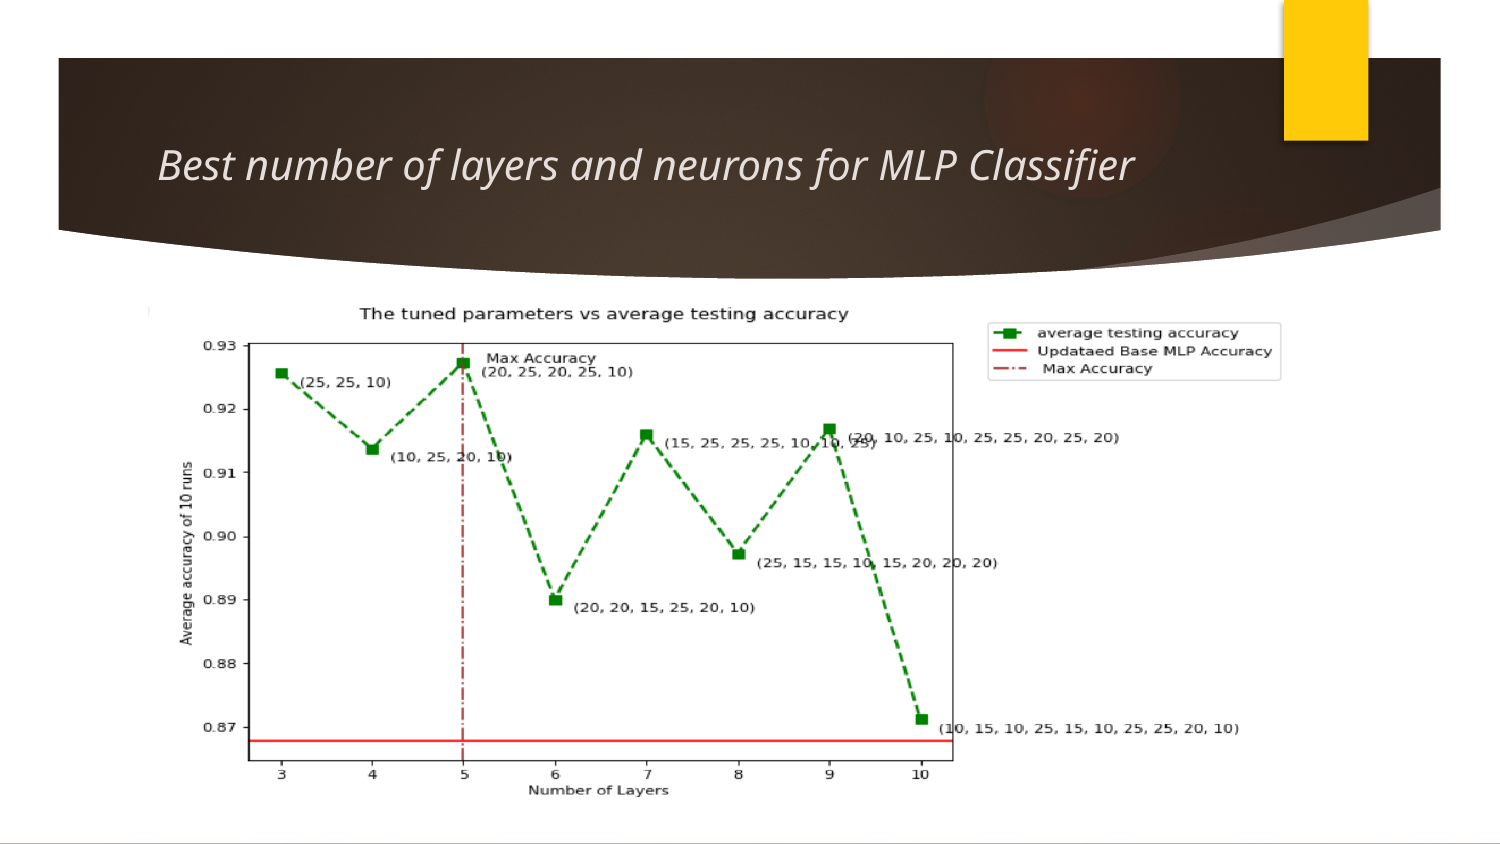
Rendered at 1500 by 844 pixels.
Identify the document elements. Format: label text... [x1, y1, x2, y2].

title Best number of layers and neurons for MLP Classifier [142, 119, 1220, 207]
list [148, 296, 1327, 806]
